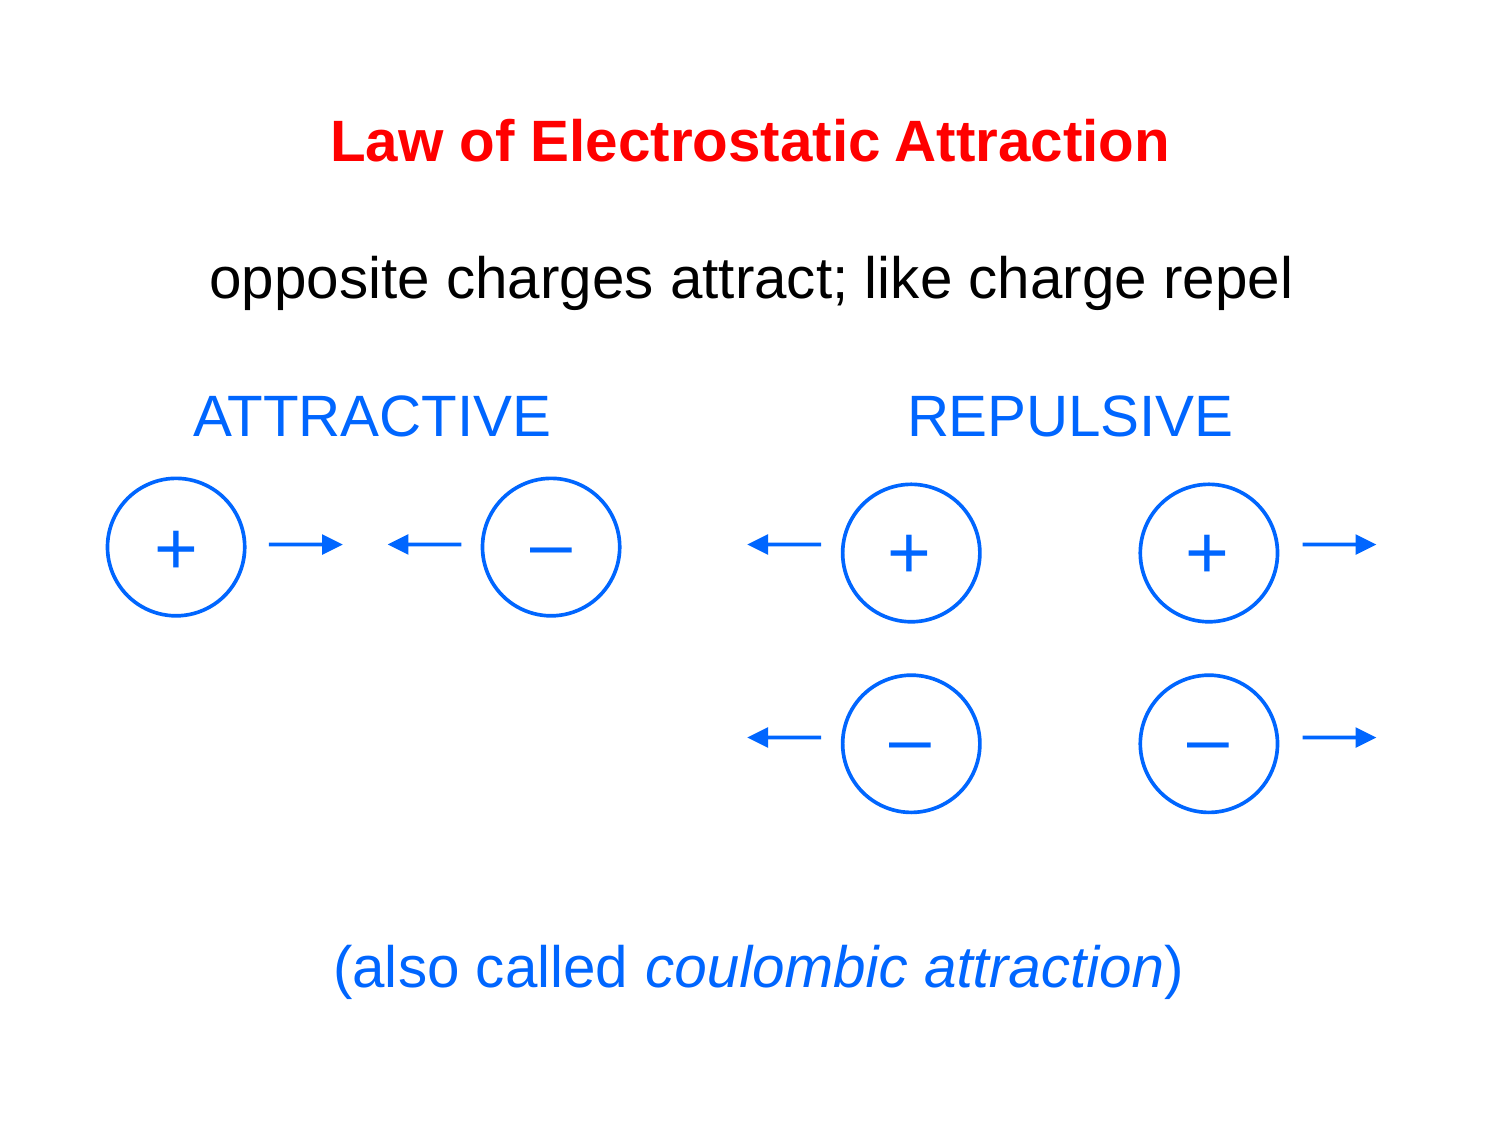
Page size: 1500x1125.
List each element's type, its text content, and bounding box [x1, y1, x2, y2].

text_box (also called coulombic attraction) [318, 921, 1200, 1007]
text_box Law of Electrostatic Attraction [315, 96, 1203, 181]
text_box opposite charges attract; like charge repel [194, 232, 1310, 318]
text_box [107, 369, 1377, 841]
